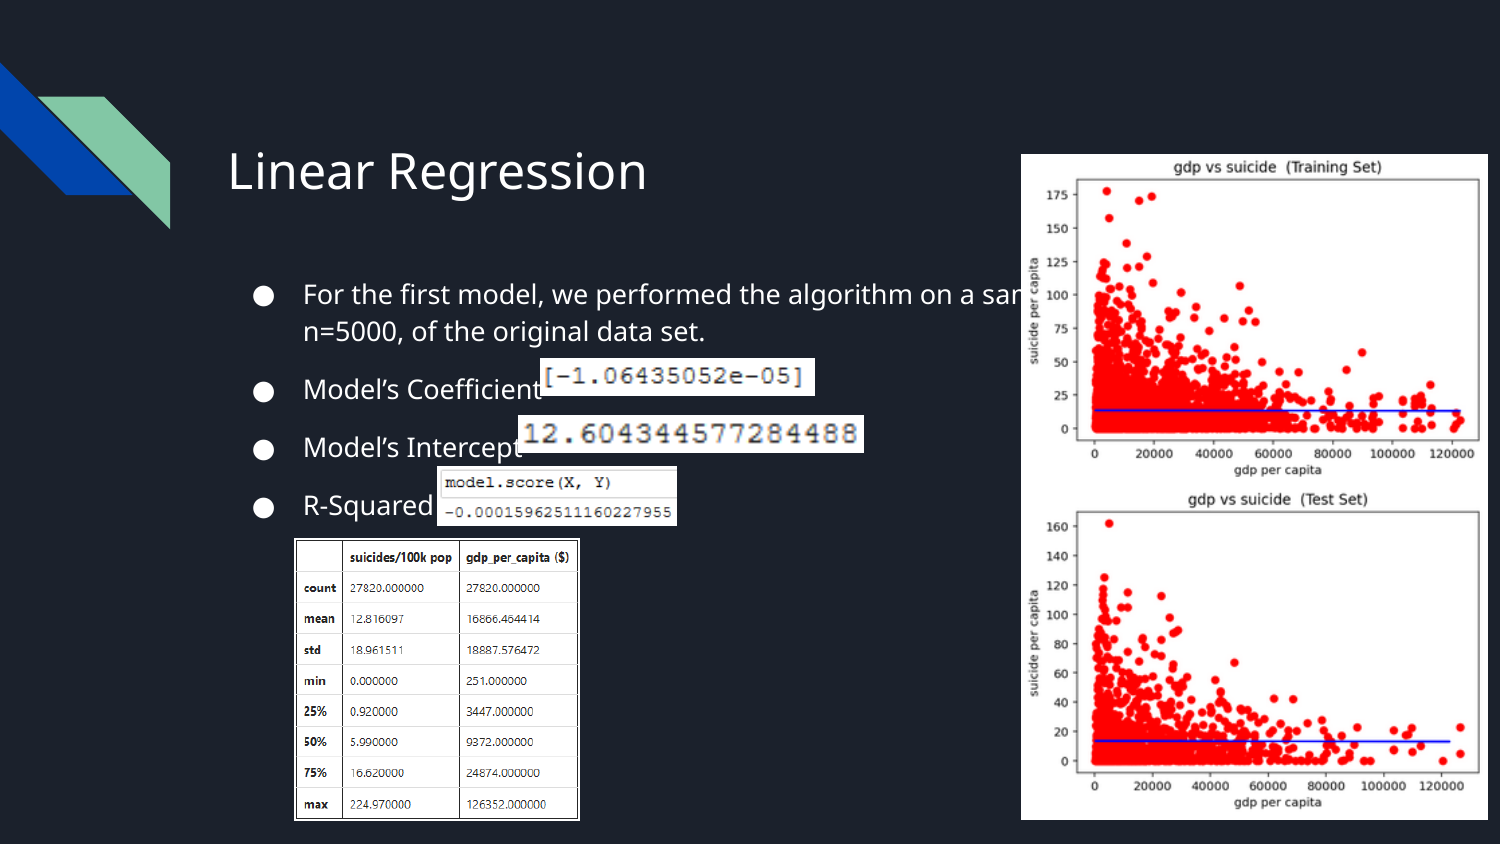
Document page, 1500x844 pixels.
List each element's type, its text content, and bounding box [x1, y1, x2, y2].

title Linear Regression [212, 64, 1368, 215]
picture [293, 538, 580, 821]
picture [518, 415, 864, 454]
list For the first model, we performed the algorithm on a sample, n=5000, of the original data set. Model’s Coefficient Model’s Intercept R-Squared [212, 257, 1016, 735]
picture [540, 358, 816, 396]
picture [437, 466, 677, 526]
picture [1021, 153, 1488, 820]
